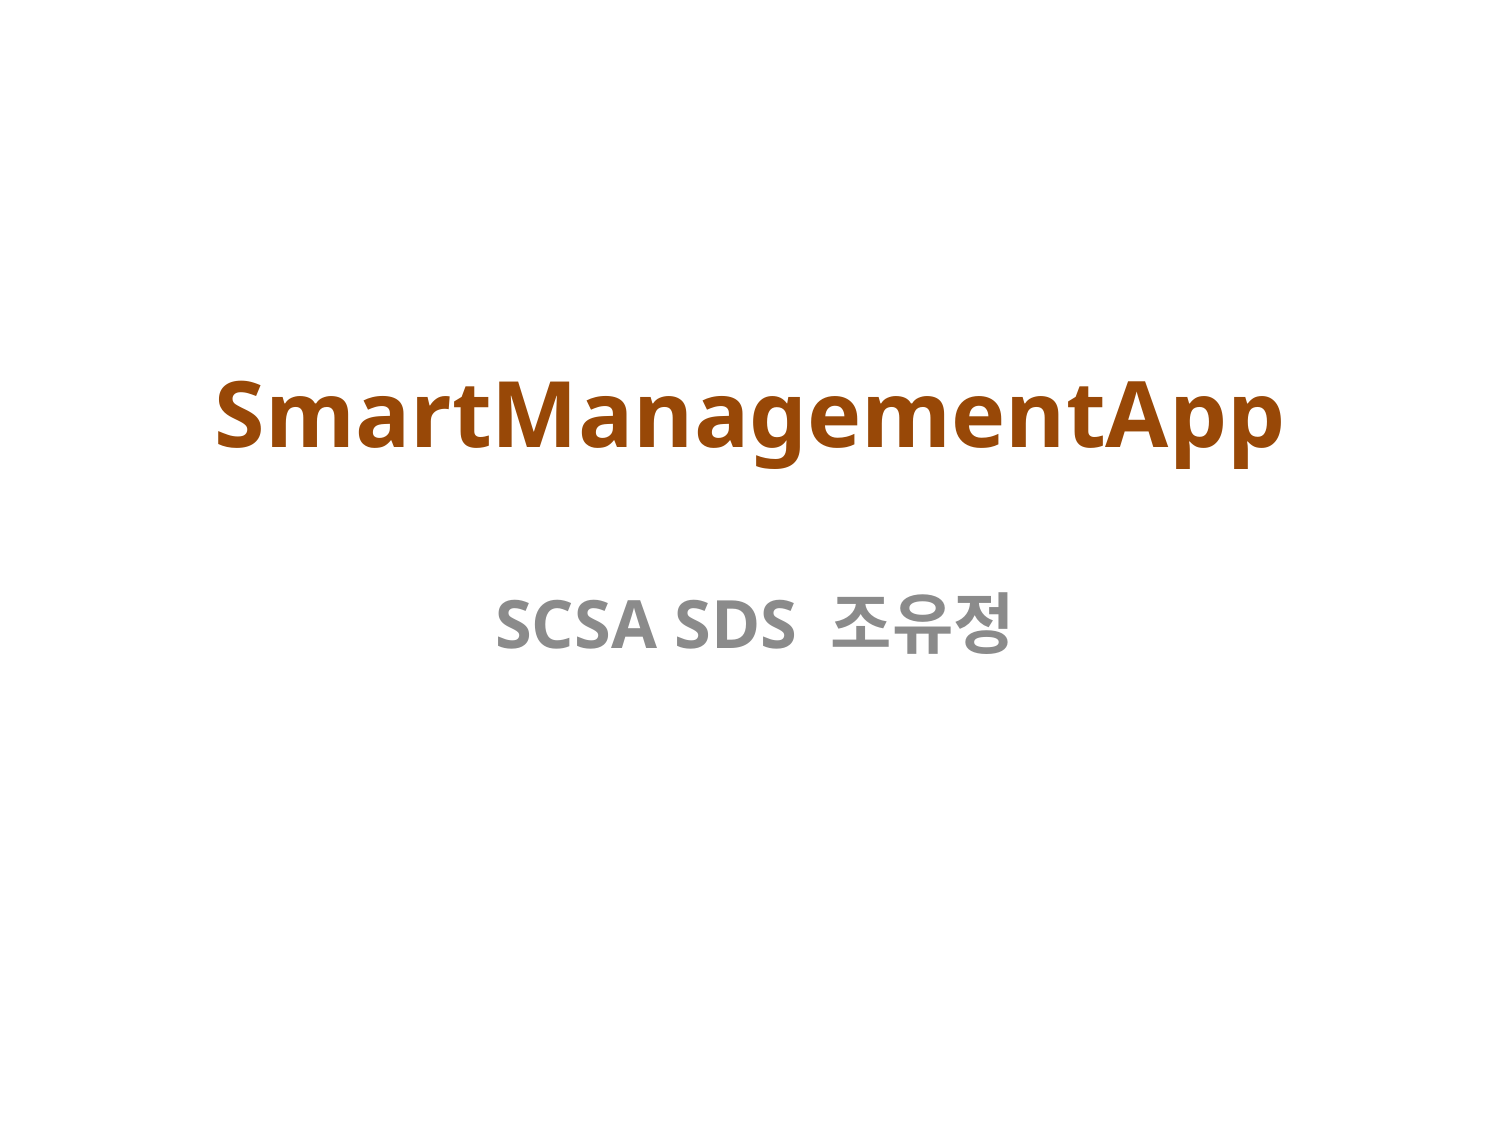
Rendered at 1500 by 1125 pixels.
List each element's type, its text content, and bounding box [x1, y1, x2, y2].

subtitle SCSA SDS 조유정 [230, 574, 1281, 760]
title SmartManagementApp [112, 290, 1388, 532]
